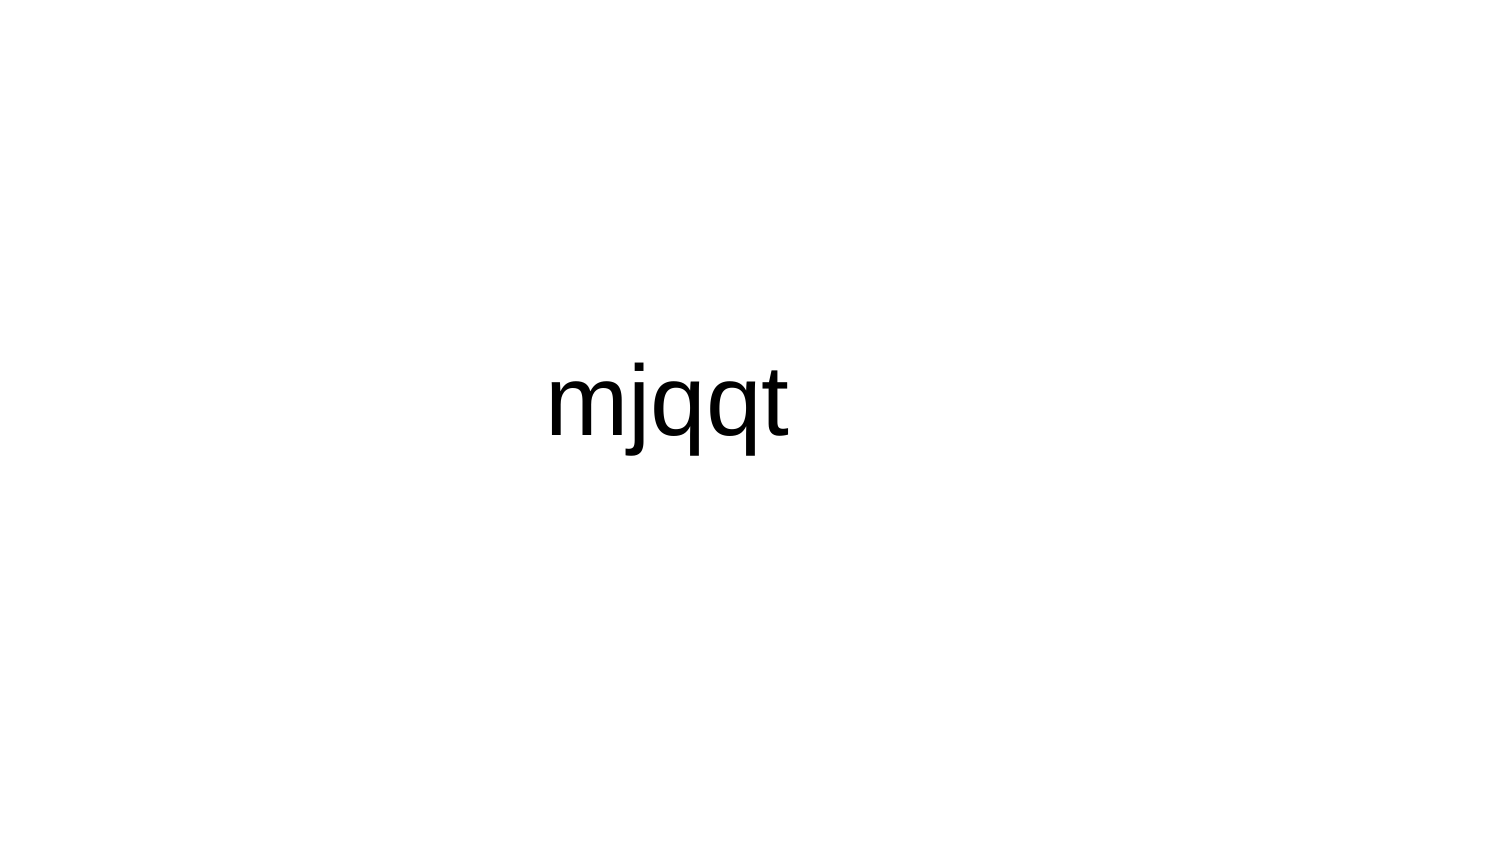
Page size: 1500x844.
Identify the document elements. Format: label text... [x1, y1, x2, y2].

title mjqqt [530, 320, 878, 492]
